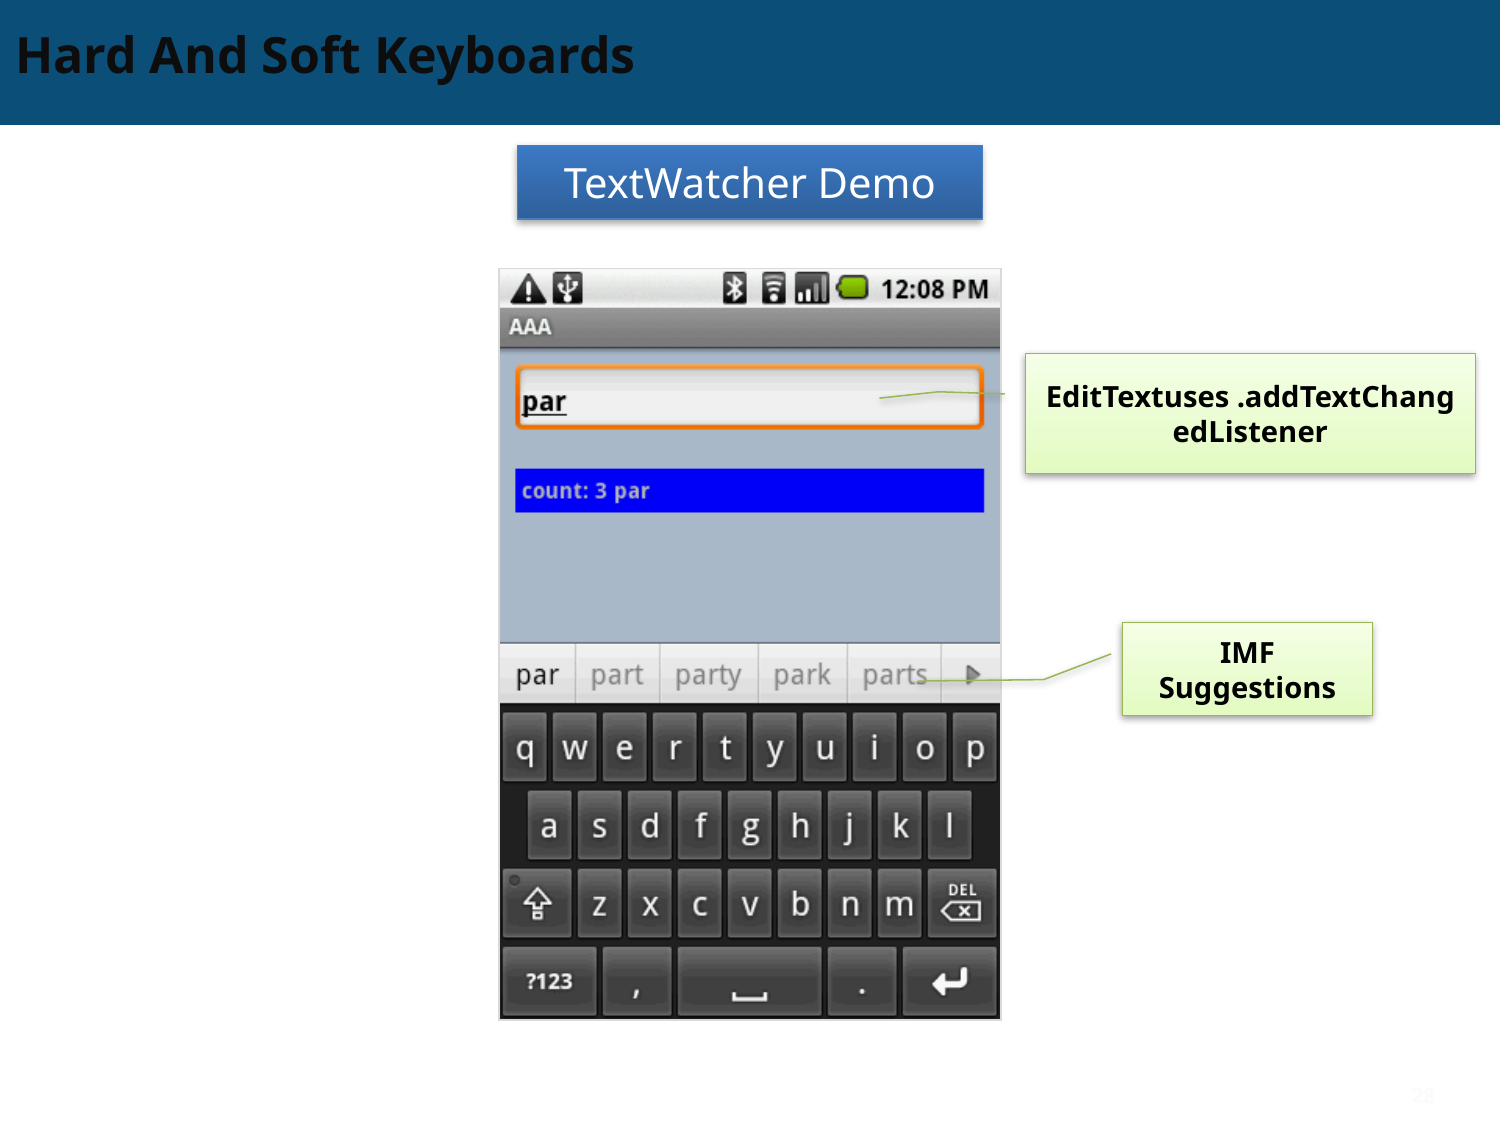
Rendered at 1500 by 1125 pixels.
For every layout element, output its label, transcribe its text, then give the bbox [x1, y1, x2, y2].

text_box IMF Suggestions [1122, 622, 1373, 716]
text_box EditTextuses .addTextChangedListener [1025, 353, 1476, 474]
text_box IMF Suggestions [1004, 653, 1112, 681]
title Hard And Soft Keyboards [0, 21, 1351, 86]
text_box TextWatcher Demo [517, 145, 983, 220]
picture [499, 268, 1001, 1020]
